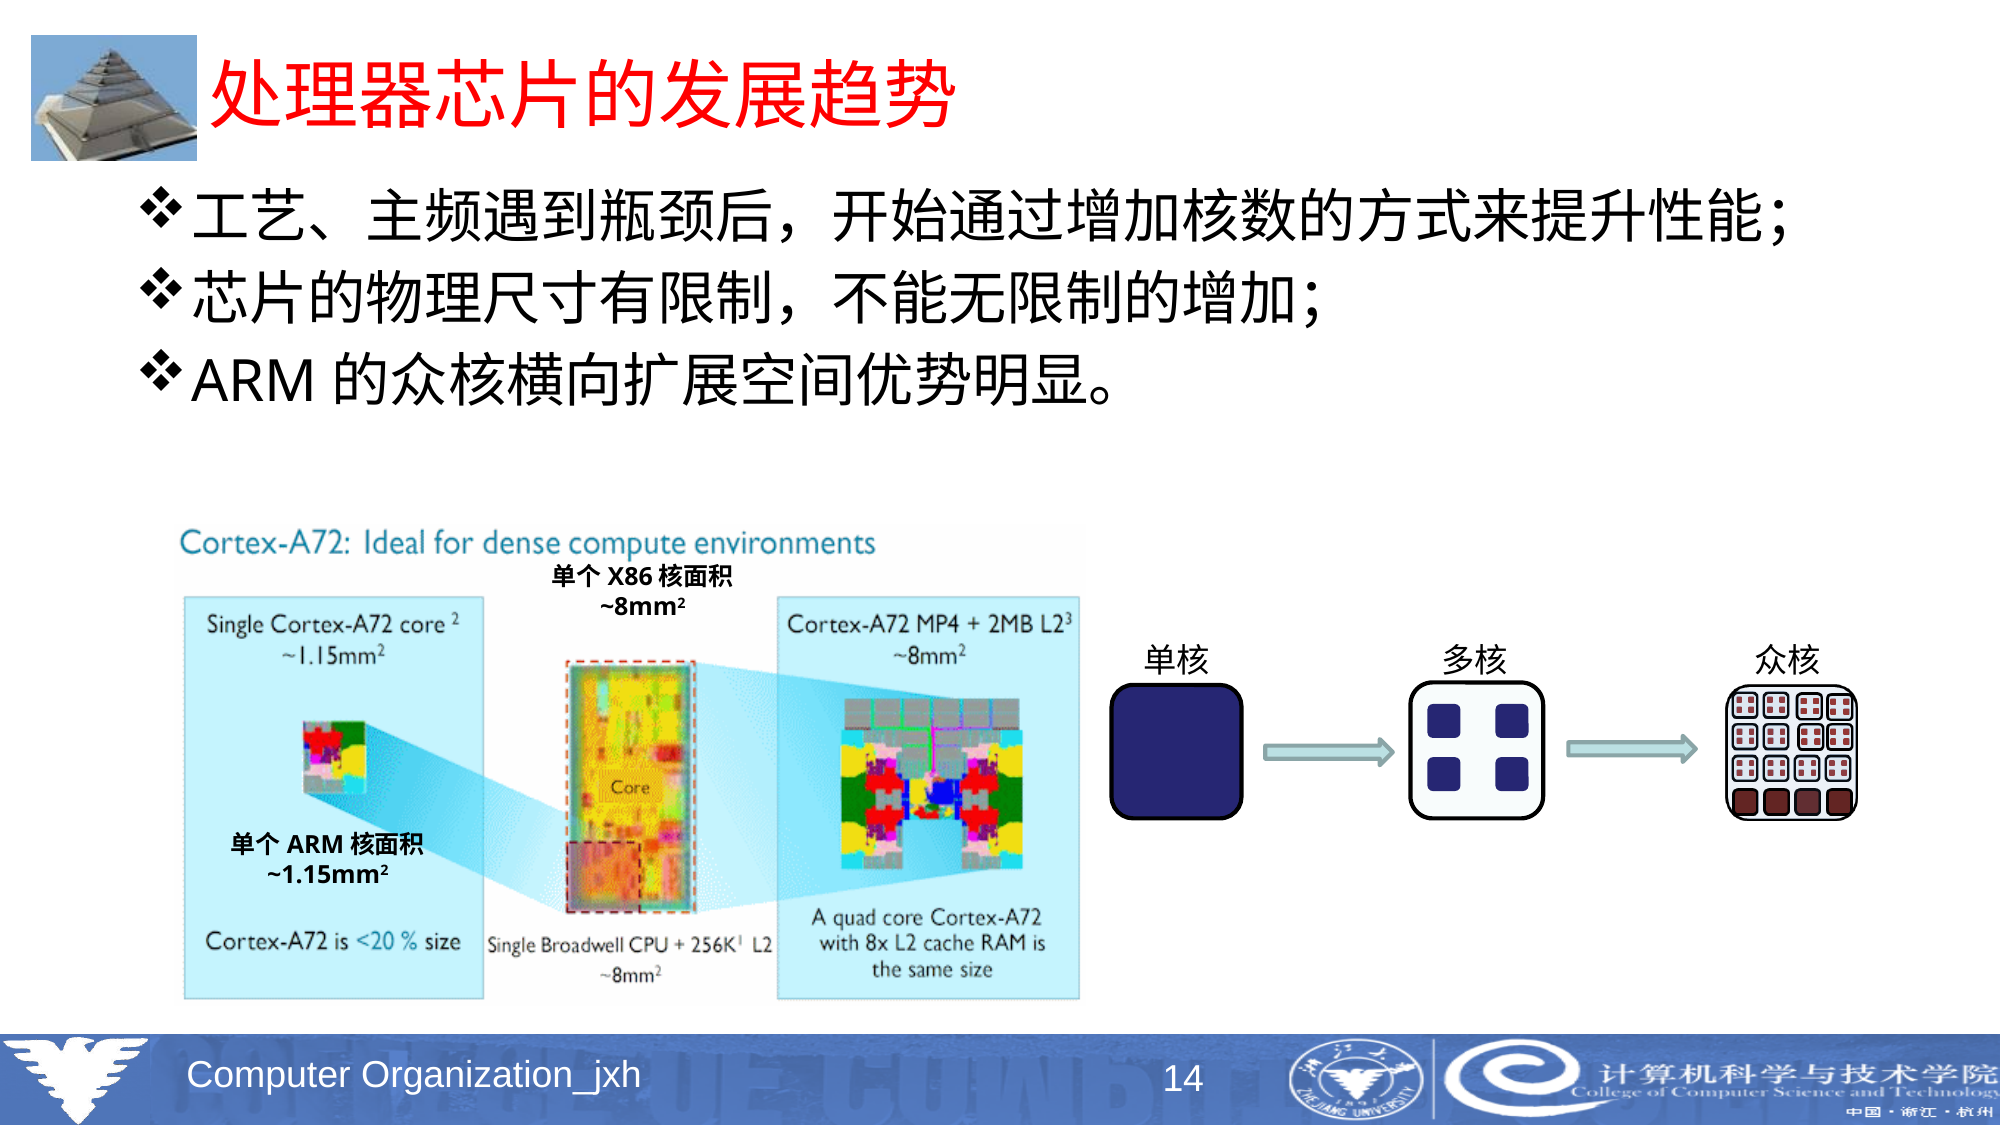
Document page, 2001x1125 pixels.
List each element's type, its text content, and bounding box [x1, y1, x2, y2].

list 工艺、主频遇到瓶颈后，开始通过增加核数的方式来提升性能； 芯片的物理尺寸有限制，不能无限制的增加； ARM的众核横向扩展空间优势明显。 [119, 171, 1881, 973]
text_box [173, 524, 1086, 1006]
picture [0, 1034, 2000, 1125]
picture [31, 35, 197, 161]
title 处理器芯片的发展趋势 [208, 30, 1881, 154]
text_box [1111, 631, 1858, 822]
